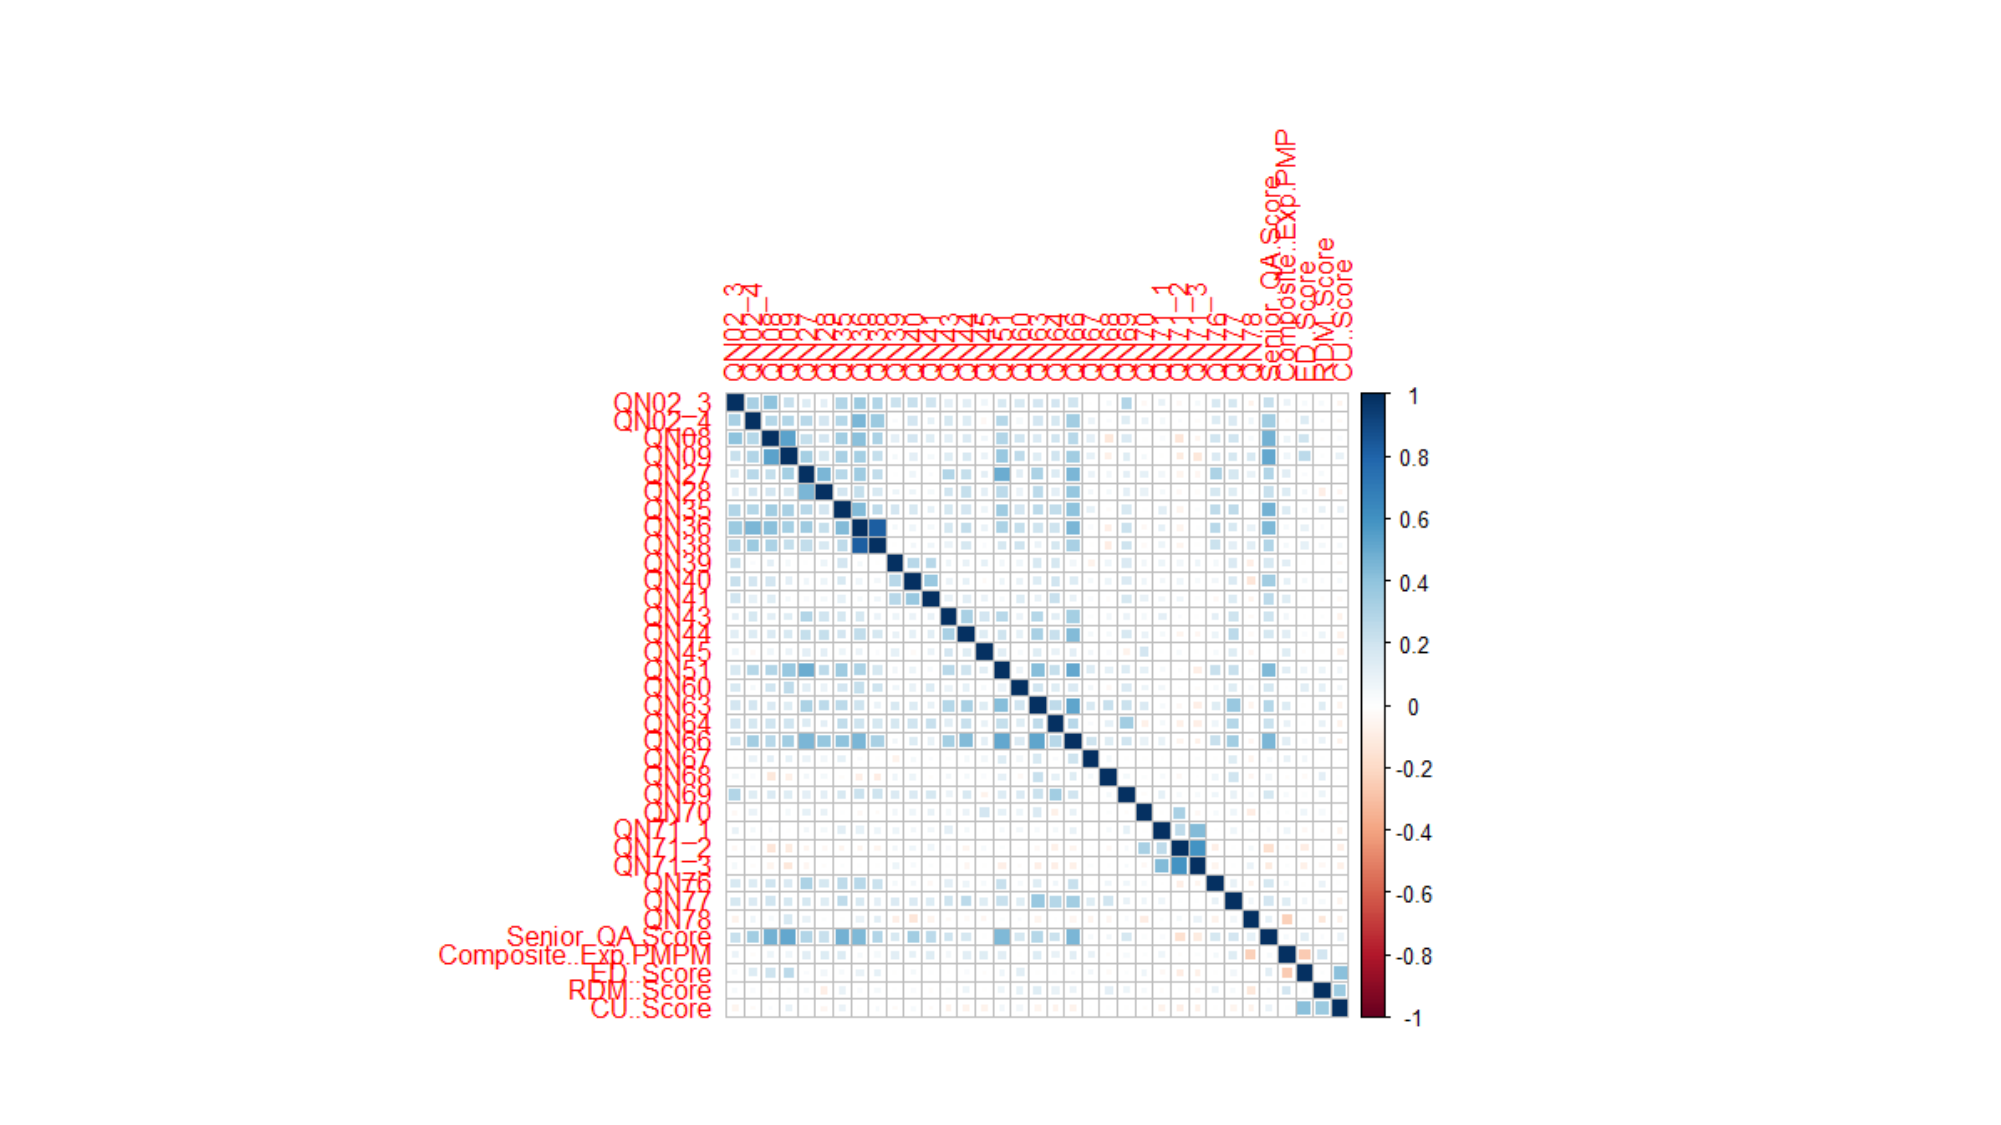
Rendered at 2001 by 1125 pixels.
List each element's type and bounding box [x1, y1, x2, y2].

list [286, 129, 1575, 1030]
